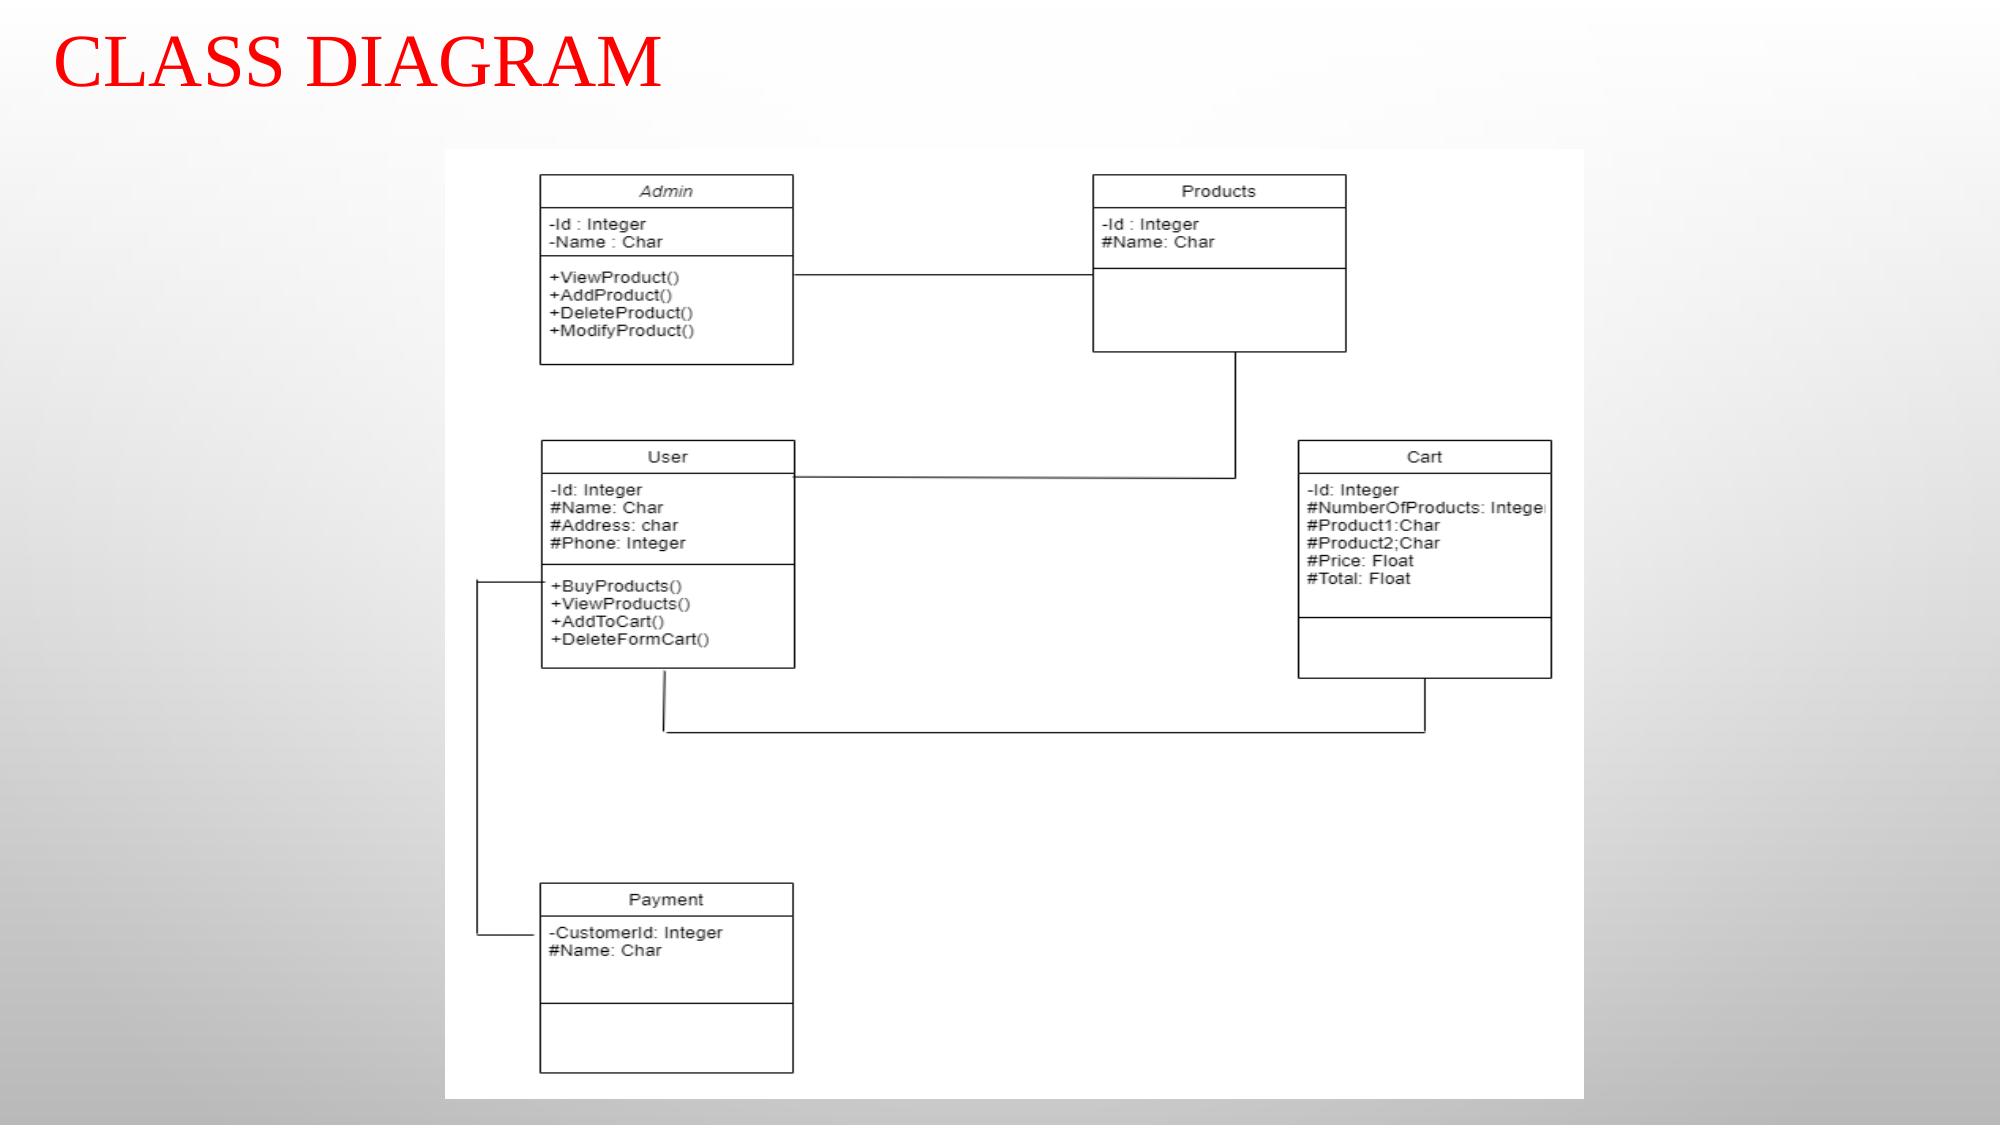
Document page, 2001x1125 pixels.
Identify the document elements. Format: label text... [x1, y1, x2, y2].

picture [0, 0, 2000, 1125]
title Class Diagram [0, 0, 951, 125]
